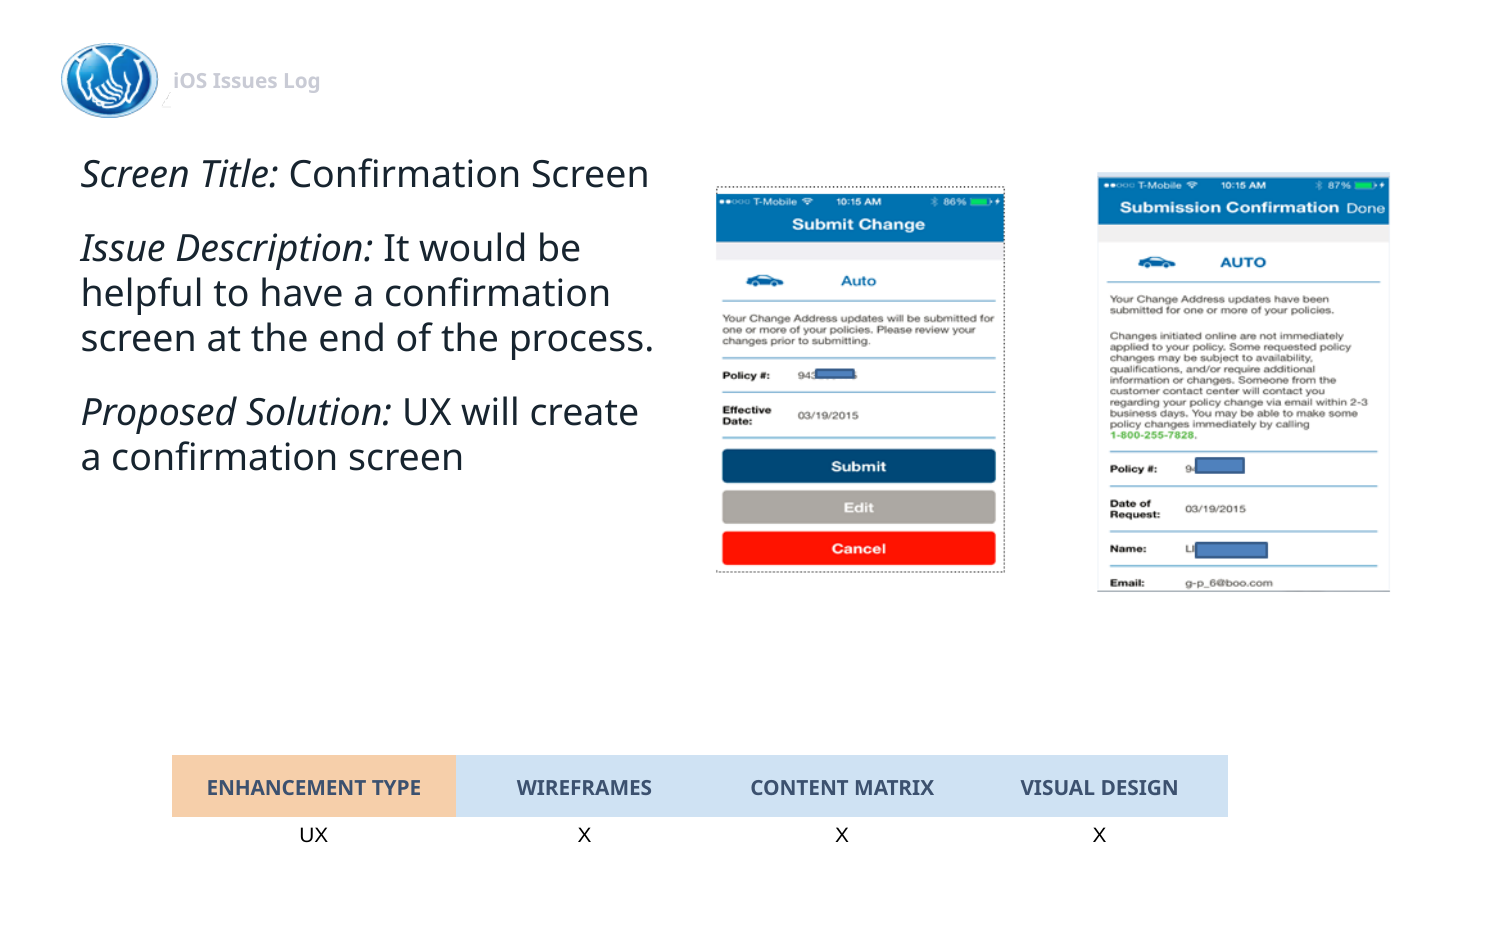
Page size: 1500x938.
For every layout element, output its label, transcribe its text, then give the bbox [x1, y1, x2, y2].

text_box Screen Title: Confirmation Screen Issue Description: It would be helpful to have a confirmation screen at the end of the process. Proposed Solution: UX will create a confirmation screen [61, 142, 678, 705]
table_header VISUAL DESIGN [971, 755, 1228, 817]
table_cell X [971, 817, 1228, 850]
text_box iOS Issues Log [175, 60, 606, 100]
table_cell UX [172, 817, 456, 850]
table_cell X [713, 817, 971, 850]
table_cell X [456, 817, 713, 850]
table_header ENHANCEMENT TYPE [172, 755, 456, 817]
table_header WIREFRAMES [456, 755, 713, 817]
picture [706, 141, 1435, 601]
table_header CONTENT MATRIX [713, 755, 971, 817]
picture [61, 43, 171, 119]
